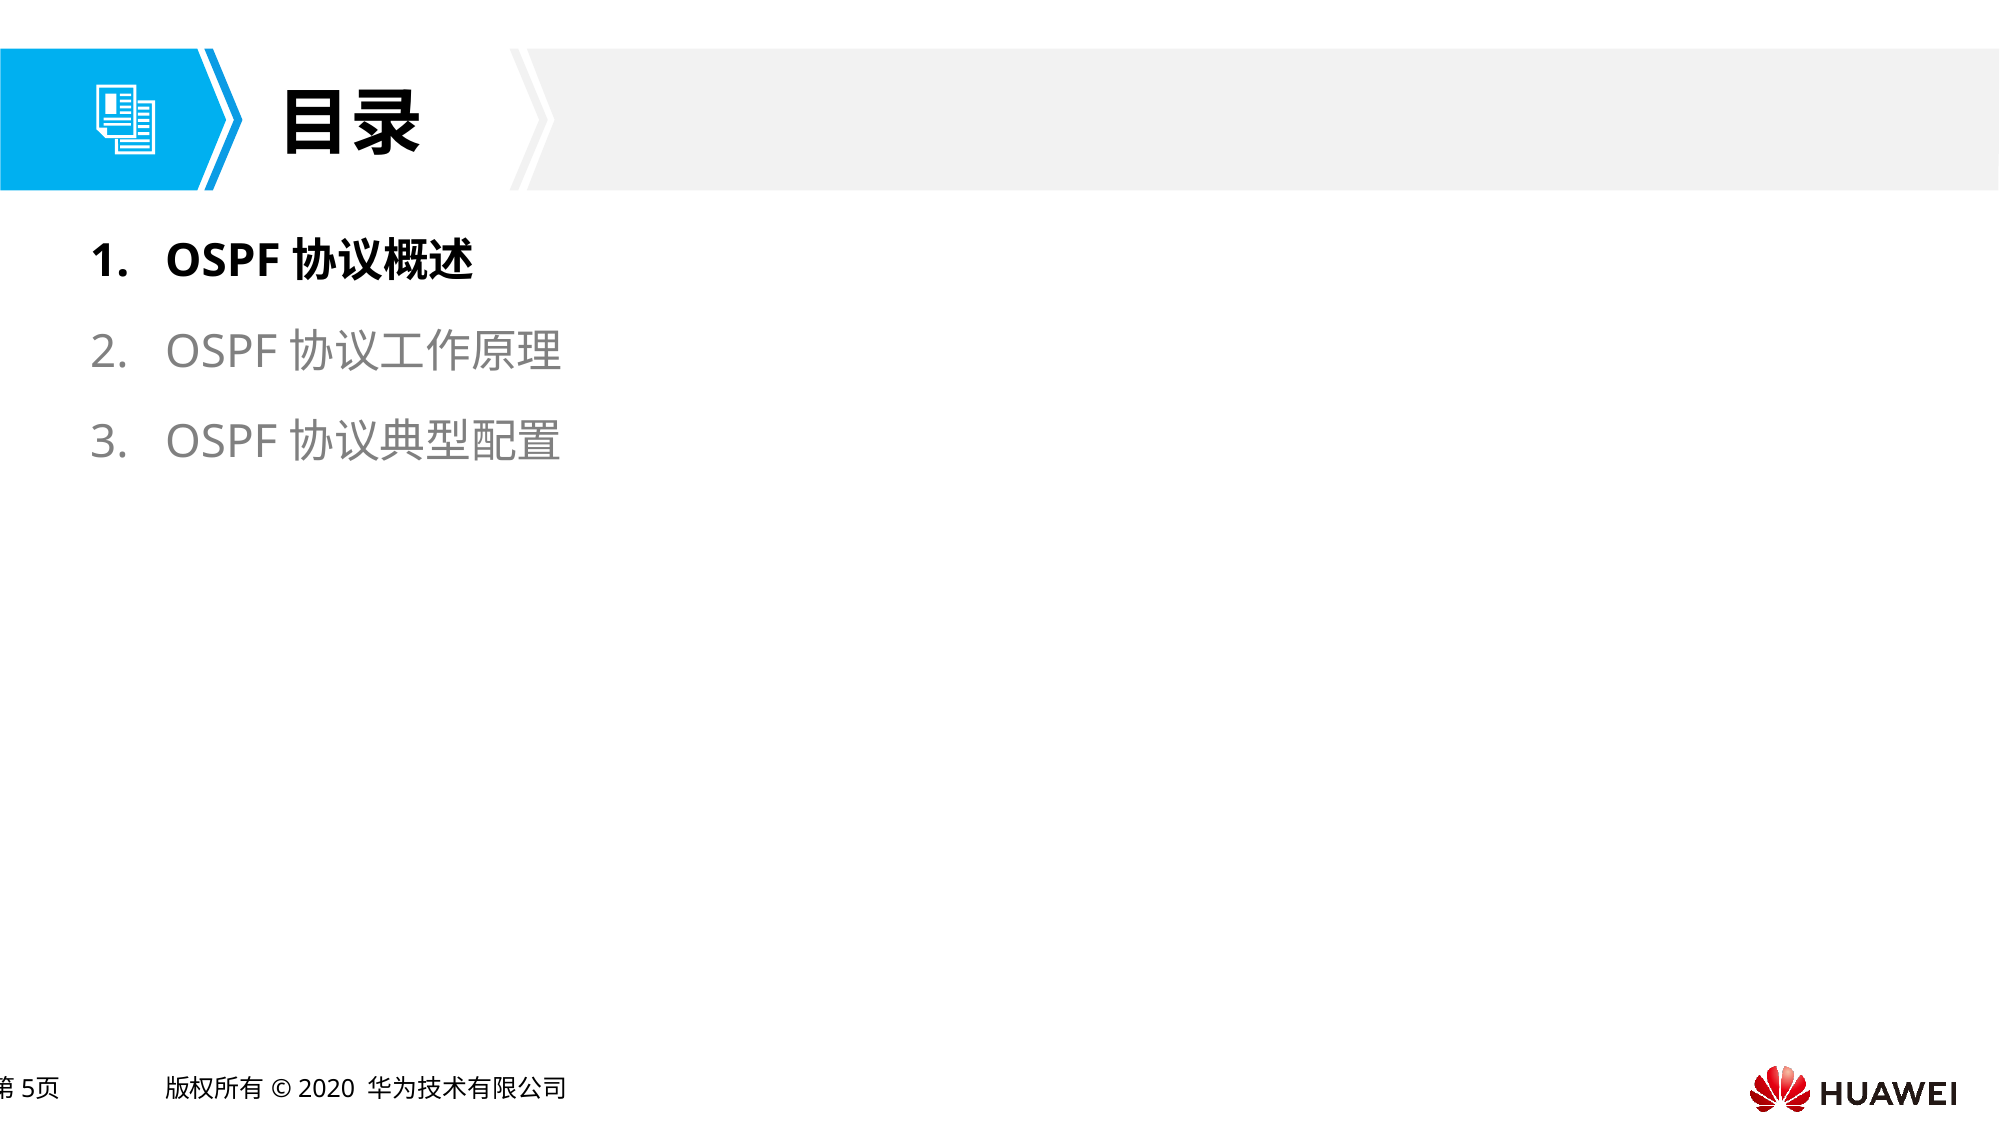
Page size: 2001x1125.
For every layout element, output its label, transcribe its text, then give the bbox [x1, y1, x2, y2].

picture [1750, 1066, 1956, 1112]
list OSPF协议概述 OSPF协议工作原理 OSPF协议典型配置 [76, 202, 1927, 971]
